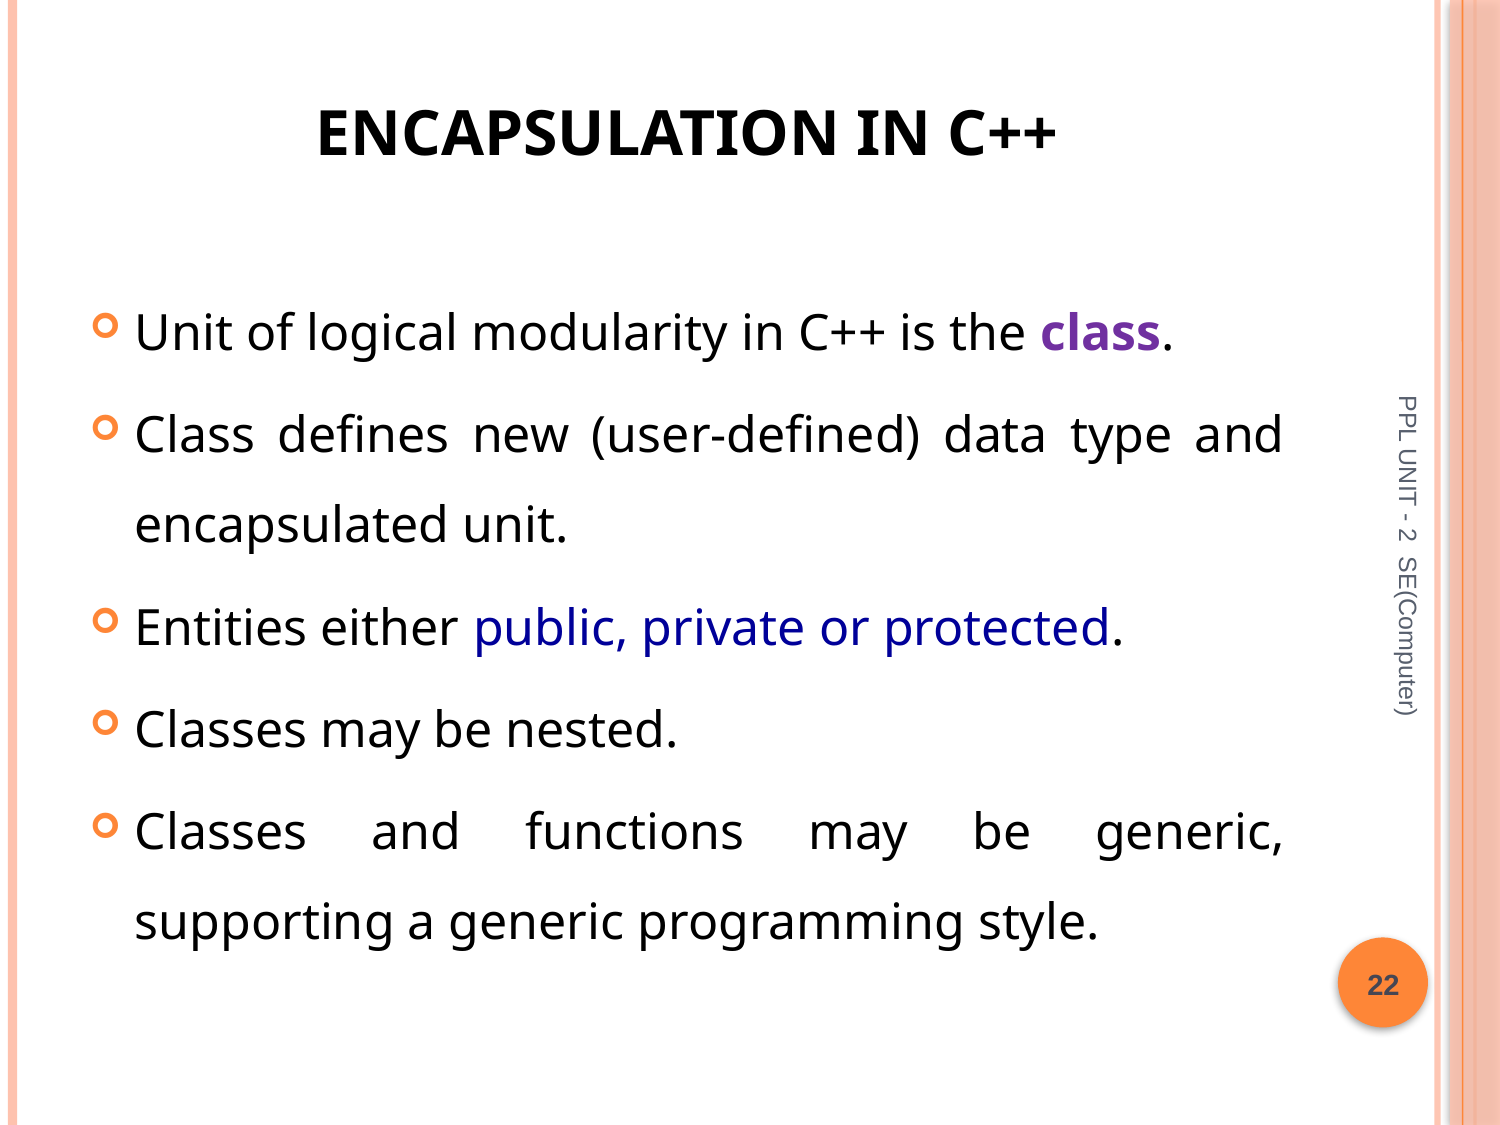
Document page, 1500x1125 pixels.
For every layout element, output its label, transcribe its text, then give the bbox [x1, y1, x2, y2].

title Encapsulation in C++ [75, 45, 1300, 175]
slide_number 22 [1333, 940, 1434, 1027]
footer PPL UNIT - 2 SE(Computer) [1379, 380, 1440, 906]
list Unit of logical modularity in C++ is the class. Class defines new (user-defined) data type and encapsulated unit. Entities either public, private or protected. Classes may be nested. Classes and functions may be generic, supporting a generic programming style. [75, 262, 1300, 1062]
